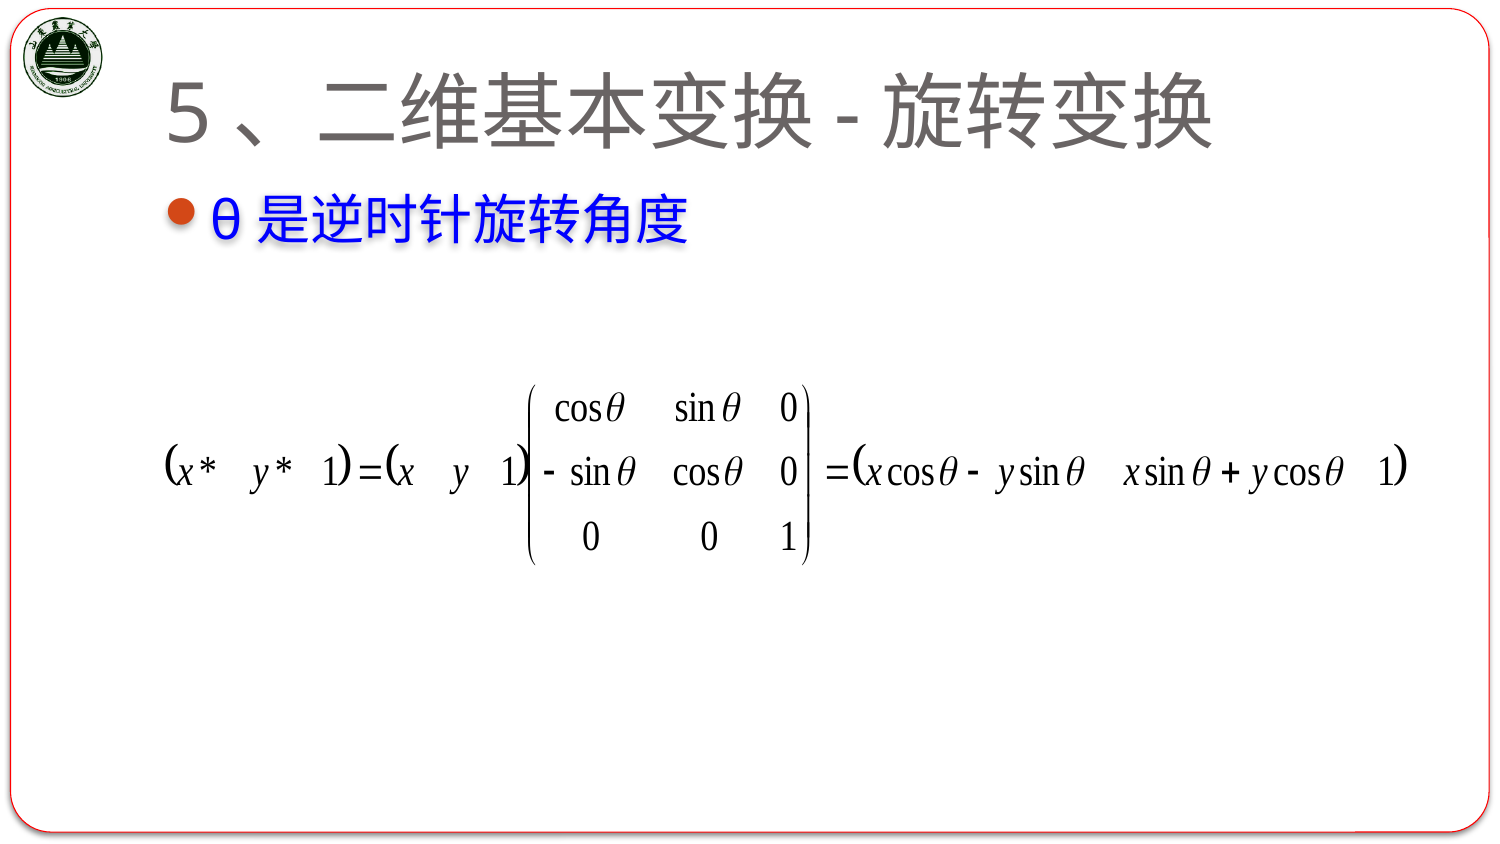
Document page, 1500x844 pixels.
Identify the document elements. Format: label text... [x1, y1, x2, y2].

list θ是逆时针旋转角度 [150, 178, 1425, 741]
title 5、二维基本变换-旋转变换 [150, 33, 1425, 175]
picture [17, 8, 108, 102]
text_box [159, 374, 1410, 576]
